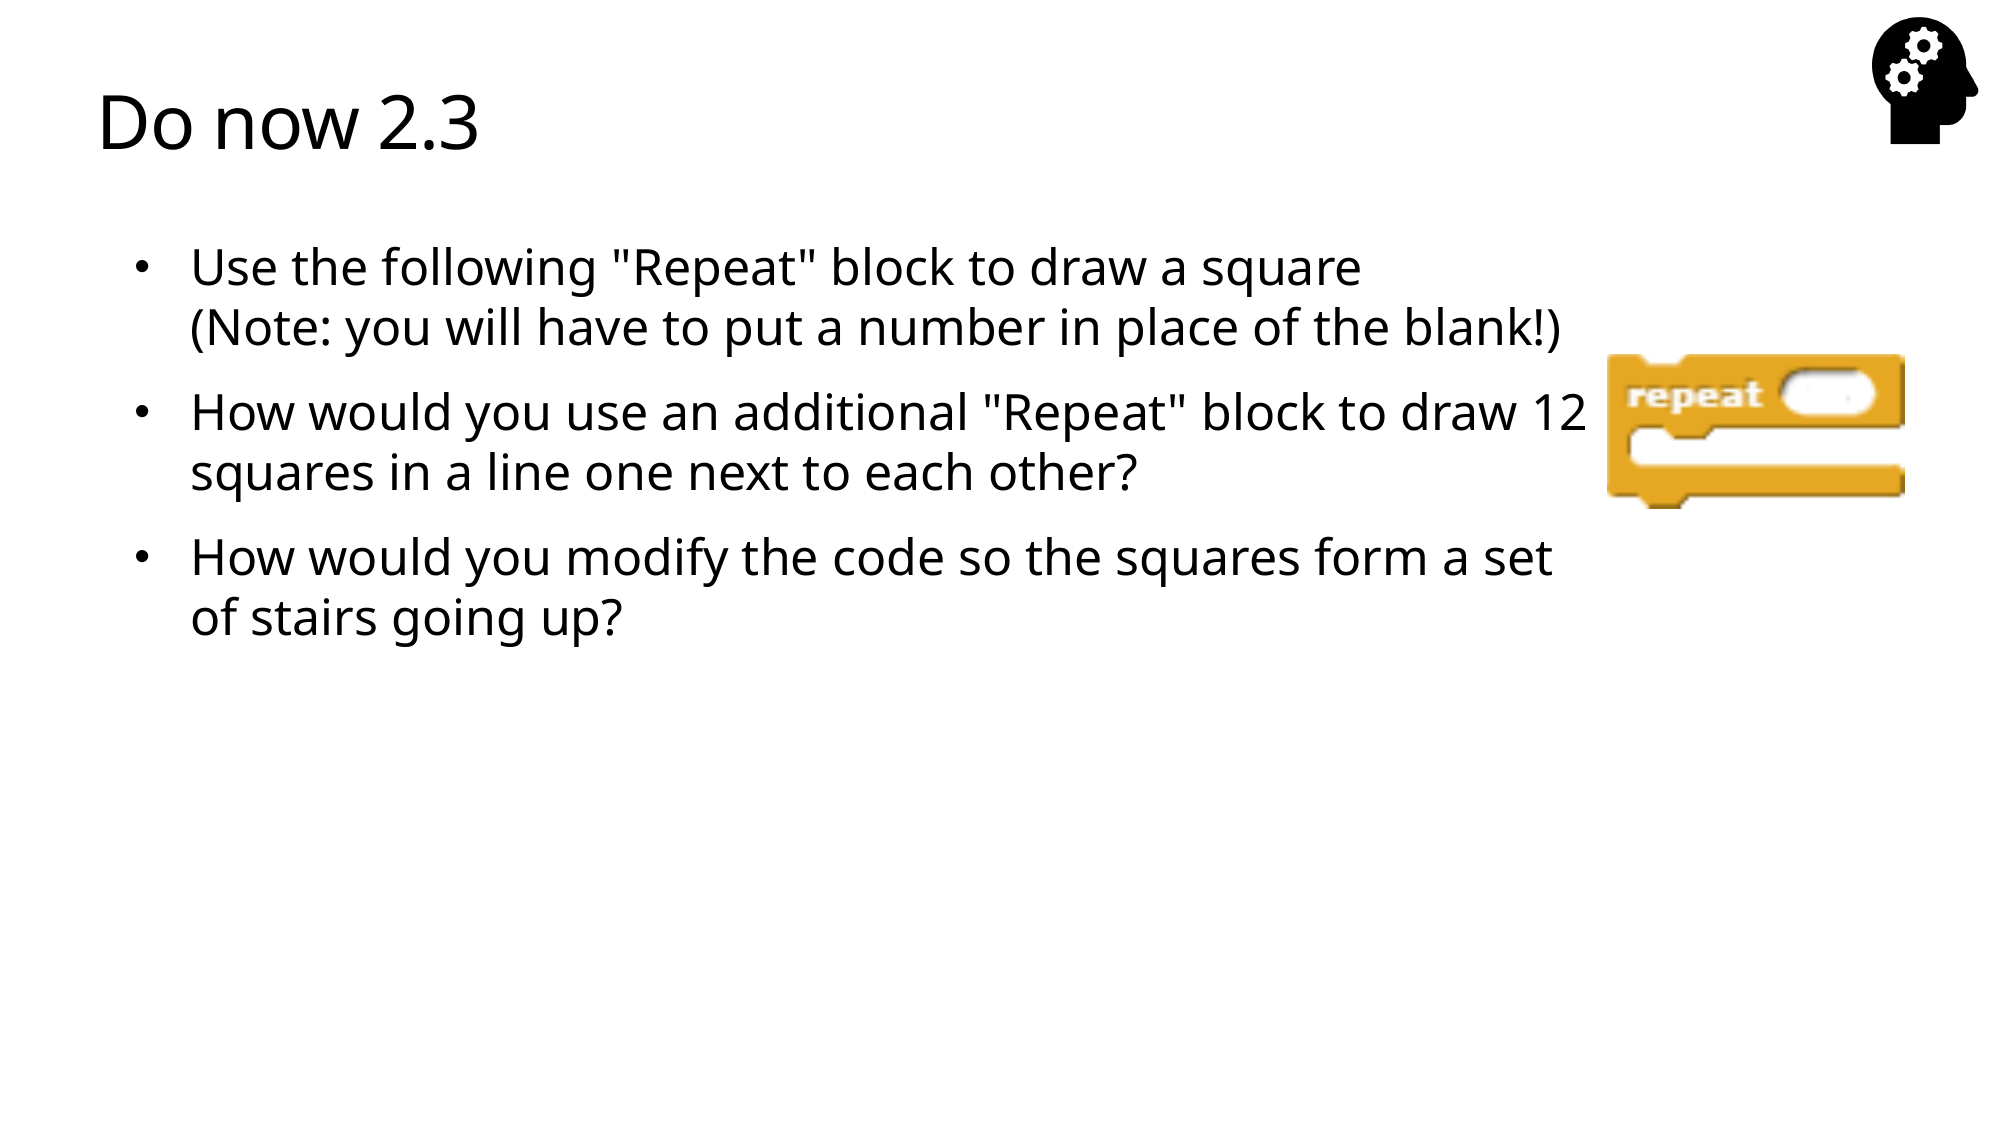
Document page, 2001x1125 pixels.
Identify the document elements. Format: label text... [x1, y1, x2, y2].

text_box Use the following "Repeat" block to draw a square (Note: you will have to put a number in place of the blank!) How would you use an additional "Repeat" block to draw 12 squares in a line one next to each other? How would you modify the code so the squares form a set of stairs going up? [96, 235, 1595, 646]
picture [1606, 353, 1905, 509]
title Do now 2.3 [96, 75, 1904, 166]
picture [1849, 8, 2000, 160]
